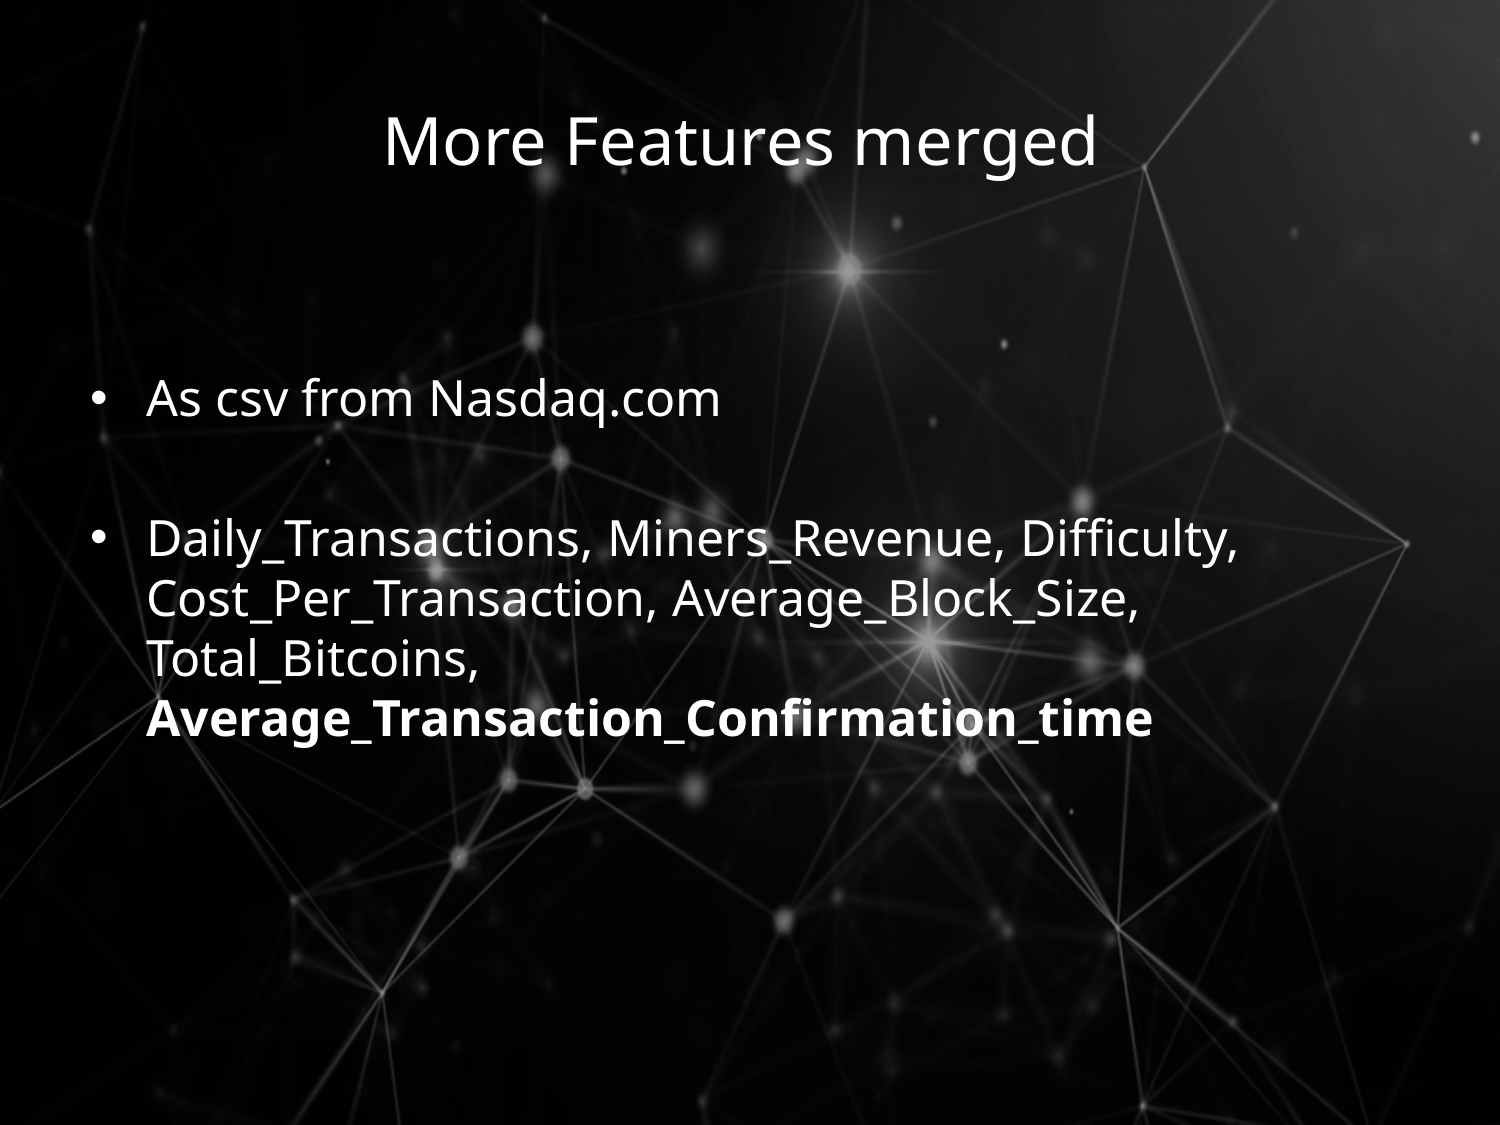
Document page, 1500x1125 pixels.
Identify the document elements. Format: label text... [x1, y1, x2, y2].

list As csv from Nasdaq.com Daily_Transactions, Miners_Revenue, Difficulty, Cost_Per_Transaction, Average_Block_Size, Total_Bitcoins, Average_Transaction_Confirmation_time [75, 359, 1425, 1102]
title More Features merged [75, 45, 1425, 233]
picture [0, 0, 1500, 1125]
